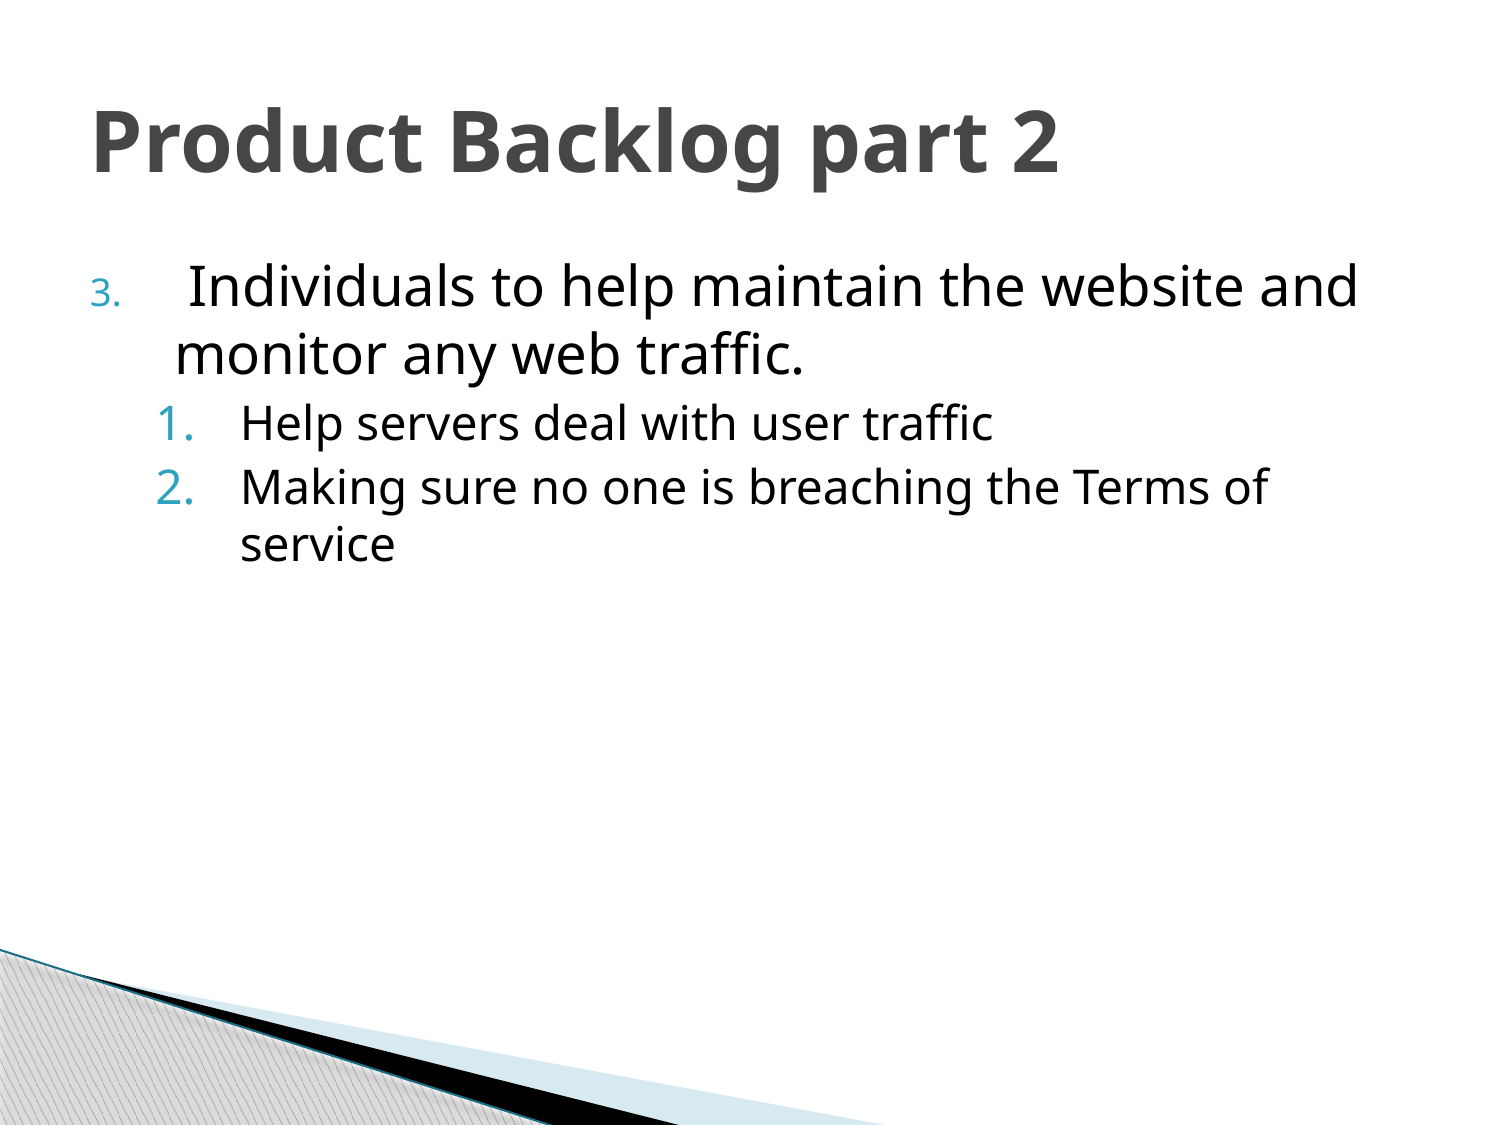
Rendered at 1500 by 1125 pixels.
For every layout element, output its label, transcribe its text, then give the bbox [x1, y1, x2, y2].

list Individuals to help maintain the website and monitor any web traffic. Help servers deal with user traffic Making sure no one is breaching the Terms of service [75, 243, 1425, 986]
title Product Backlog part 2 [75, 45, 1425, 233]
